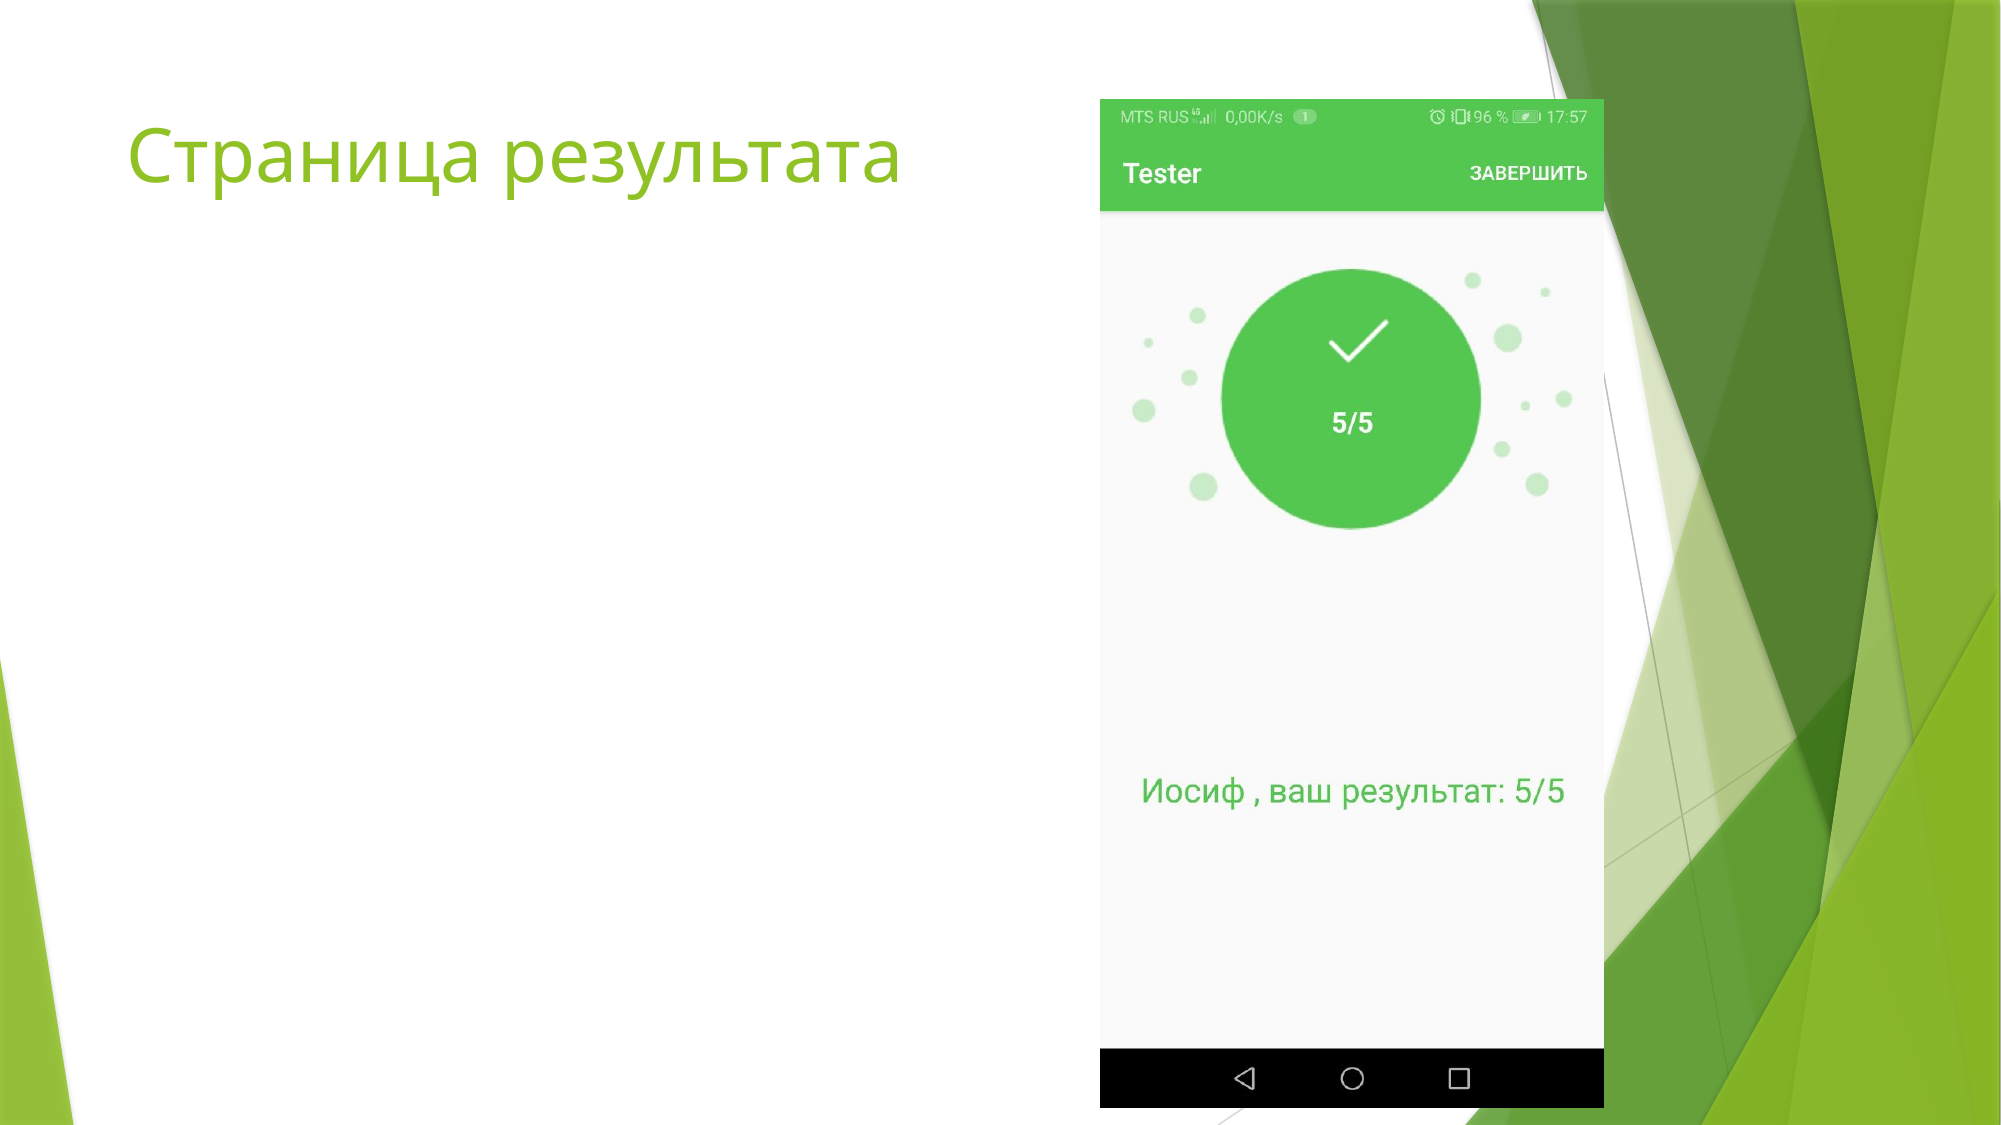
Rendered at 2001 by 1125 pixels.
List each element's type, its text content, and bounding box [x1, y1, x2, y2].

title Страница результата [111, 99, 1099, 317]
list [1099, 99, 1605, 1108]
